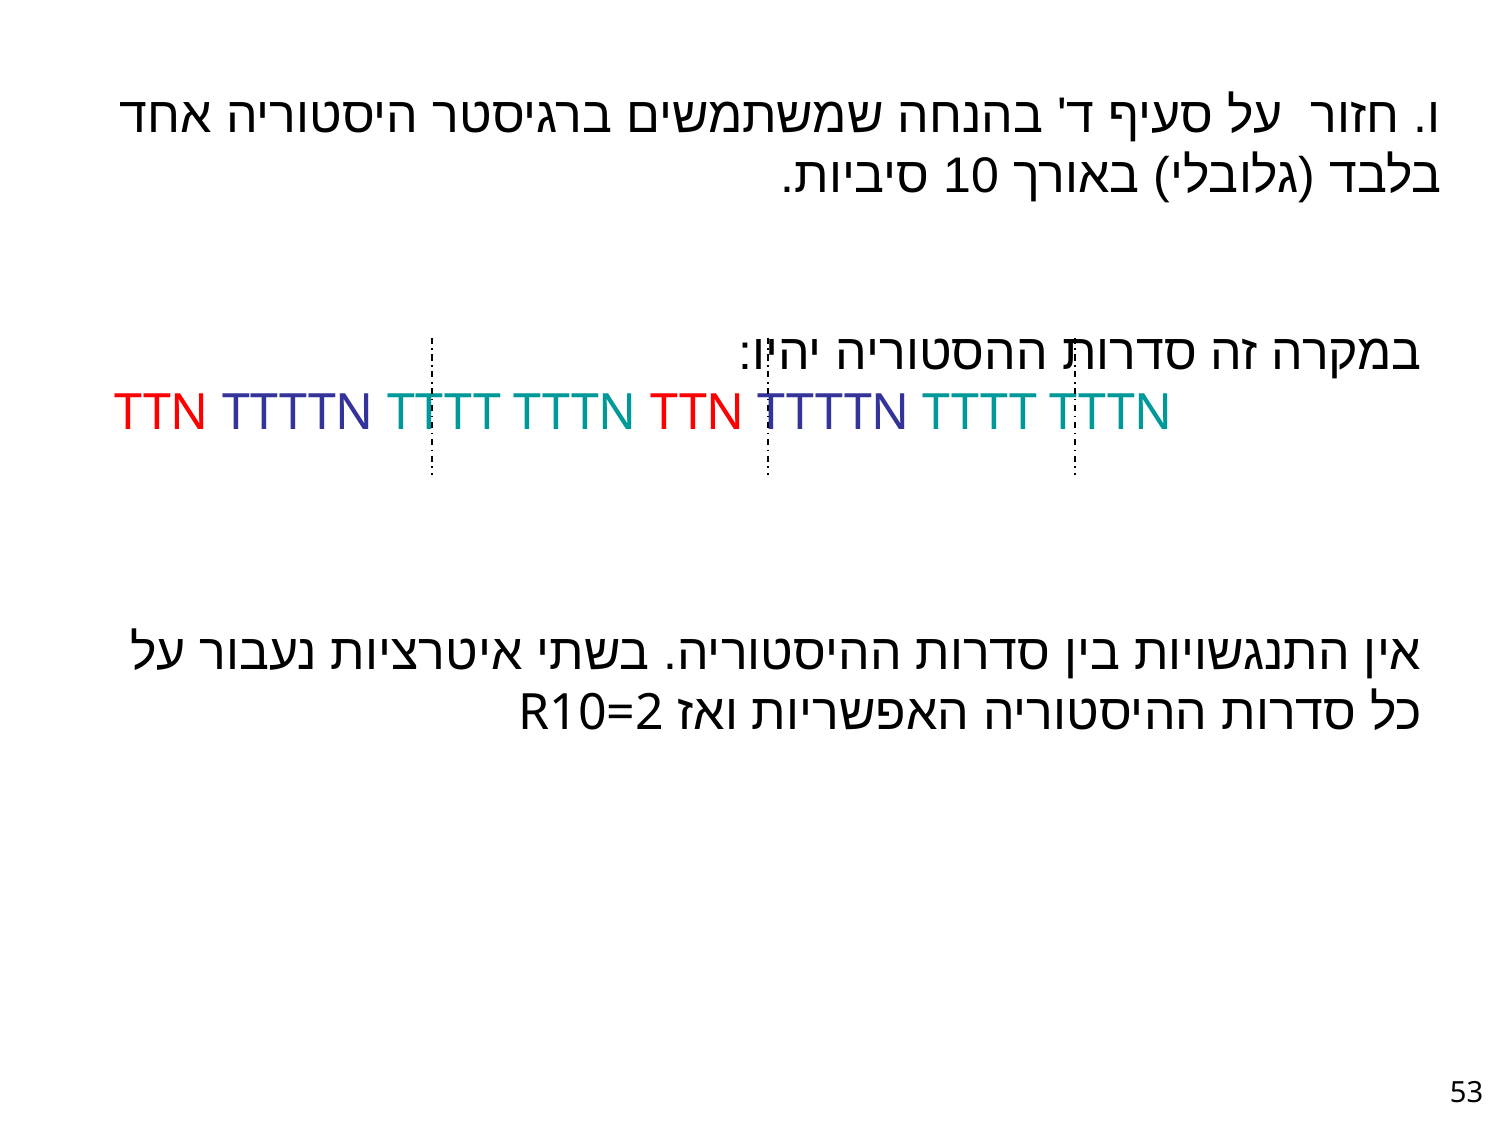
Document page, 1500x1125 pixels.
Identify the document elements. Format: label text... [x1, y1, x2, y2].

slide_number 53 [1423, 1065, 1499, 1117]
text_box ו. חזור על סעיף ד' בהנחה שמשתמשים ברגיסטר היסטוריה אחד בלבד (גלובלי) באורך 10 סיביות. [37, 74, 1457, 210]
text_box במקרה זה סדרות ההסטוריה יהיו: TTN TTTTN TTTT TTTN TTN TTTTN TTTT TTTN אין התנגשויות בין סדרות ההיסטוריה. בשתי איטרציות נעבור על כל סדרות ההיסטוריה האפשריות ואז R10=2 [99, 312, 1438, 748]
